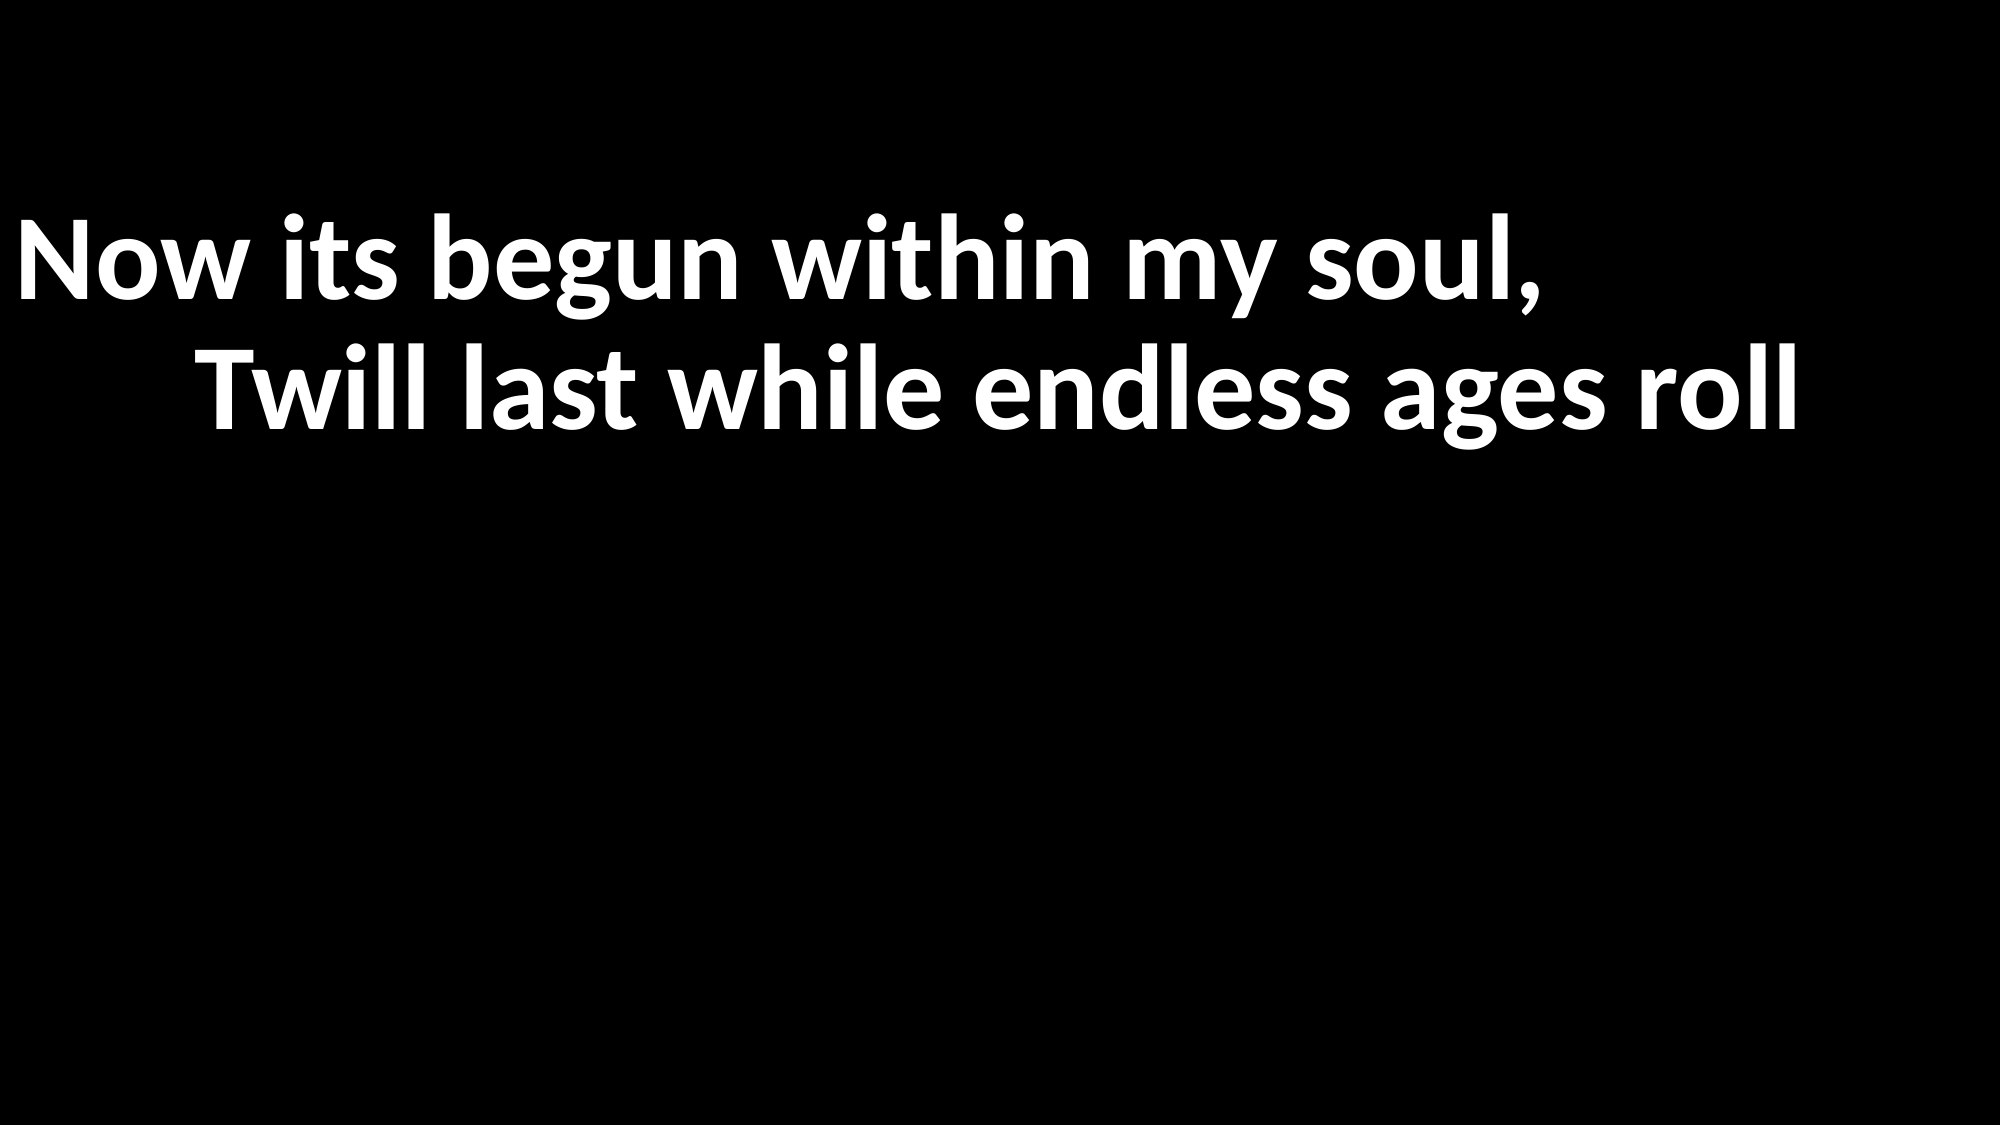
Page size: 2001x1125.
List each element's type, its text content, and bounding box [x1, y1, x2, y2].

list Now its begun within my soul, Twill last while endless ages roll [0, 109, 2000, 464]
